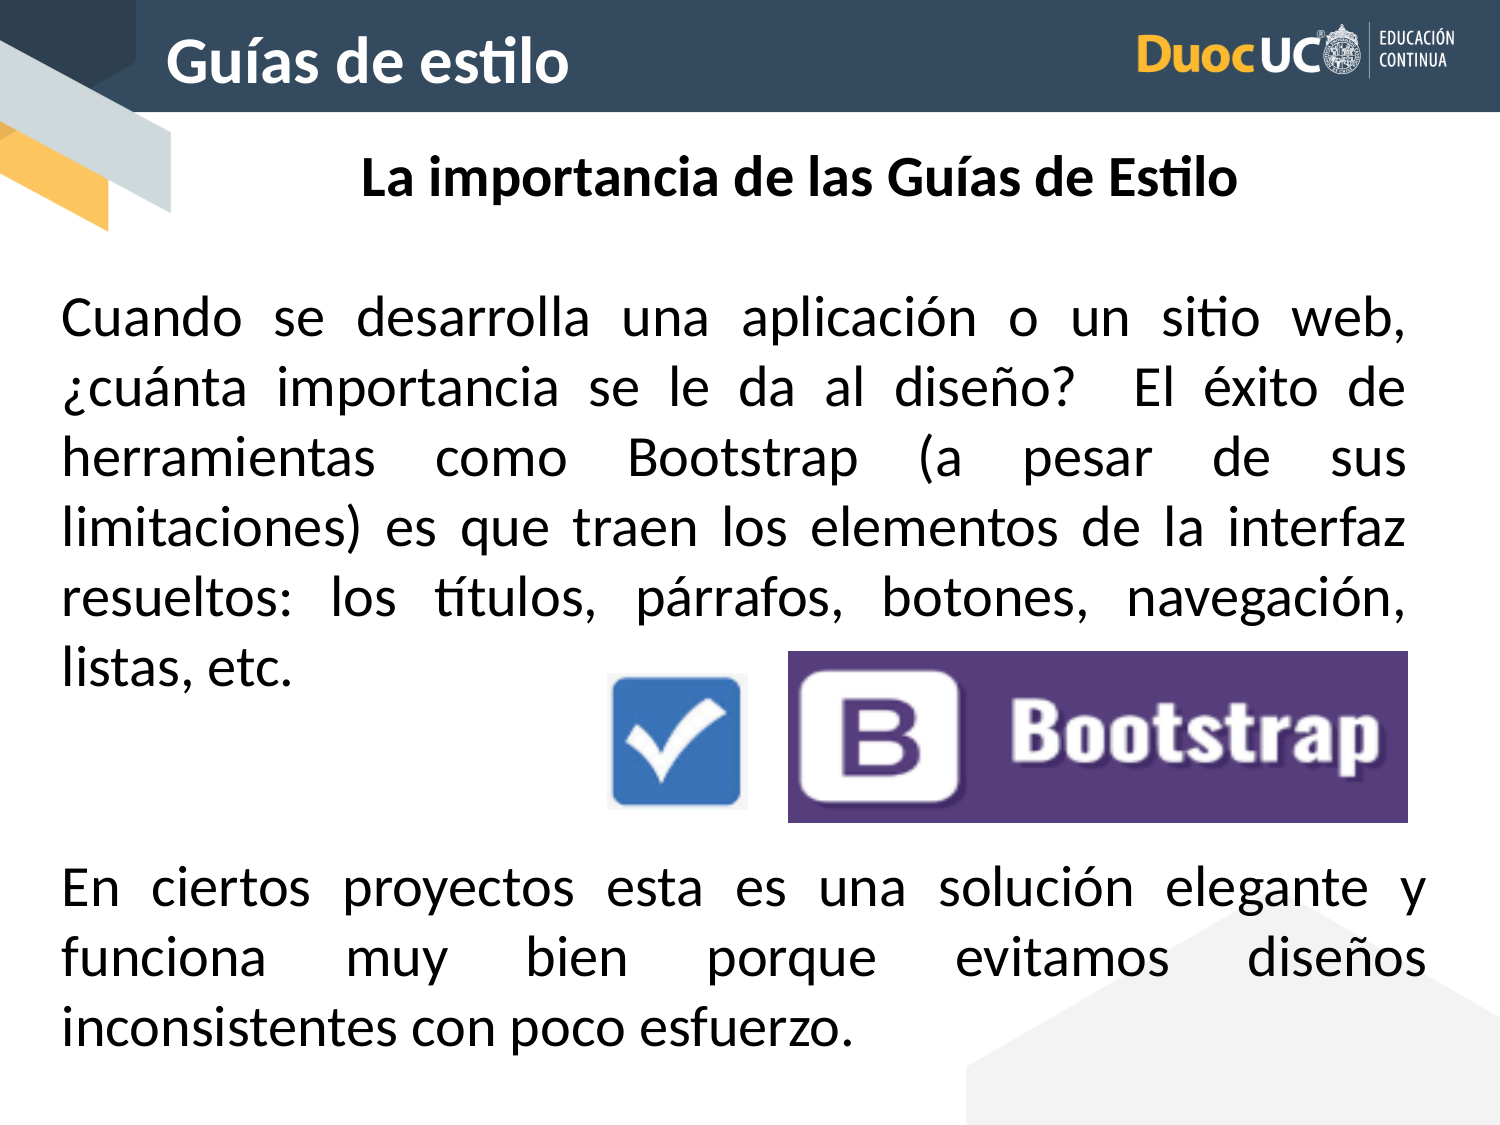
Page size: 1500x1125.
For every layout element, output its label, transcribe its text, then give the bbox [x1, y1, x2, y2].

text_box La importancia de las Guías de Estilo Cuando se desarrolla una aplicación o un sitio web, ¿cuánta importancia se le da al diseño? El éxito de herramientas como Bootstrap (a pesar de sus limitaciones) es que traen los elementos de la interfaz resueltos: los títulos, párrafos, botones, navegación, listas, etc. [47, 131, 1423, 706]
text_box En ciertos proyectos esta es una solución elegante y funciona muy bien porque evitamos diseños inconsistentes con poco esfuerzo. [47, 841, 1443, 1066]
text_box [607, 651, 1408, 824]
text_box Guías de estilo [113, 9, 624, 105]
picture [0, 0, 1500, 1125]
